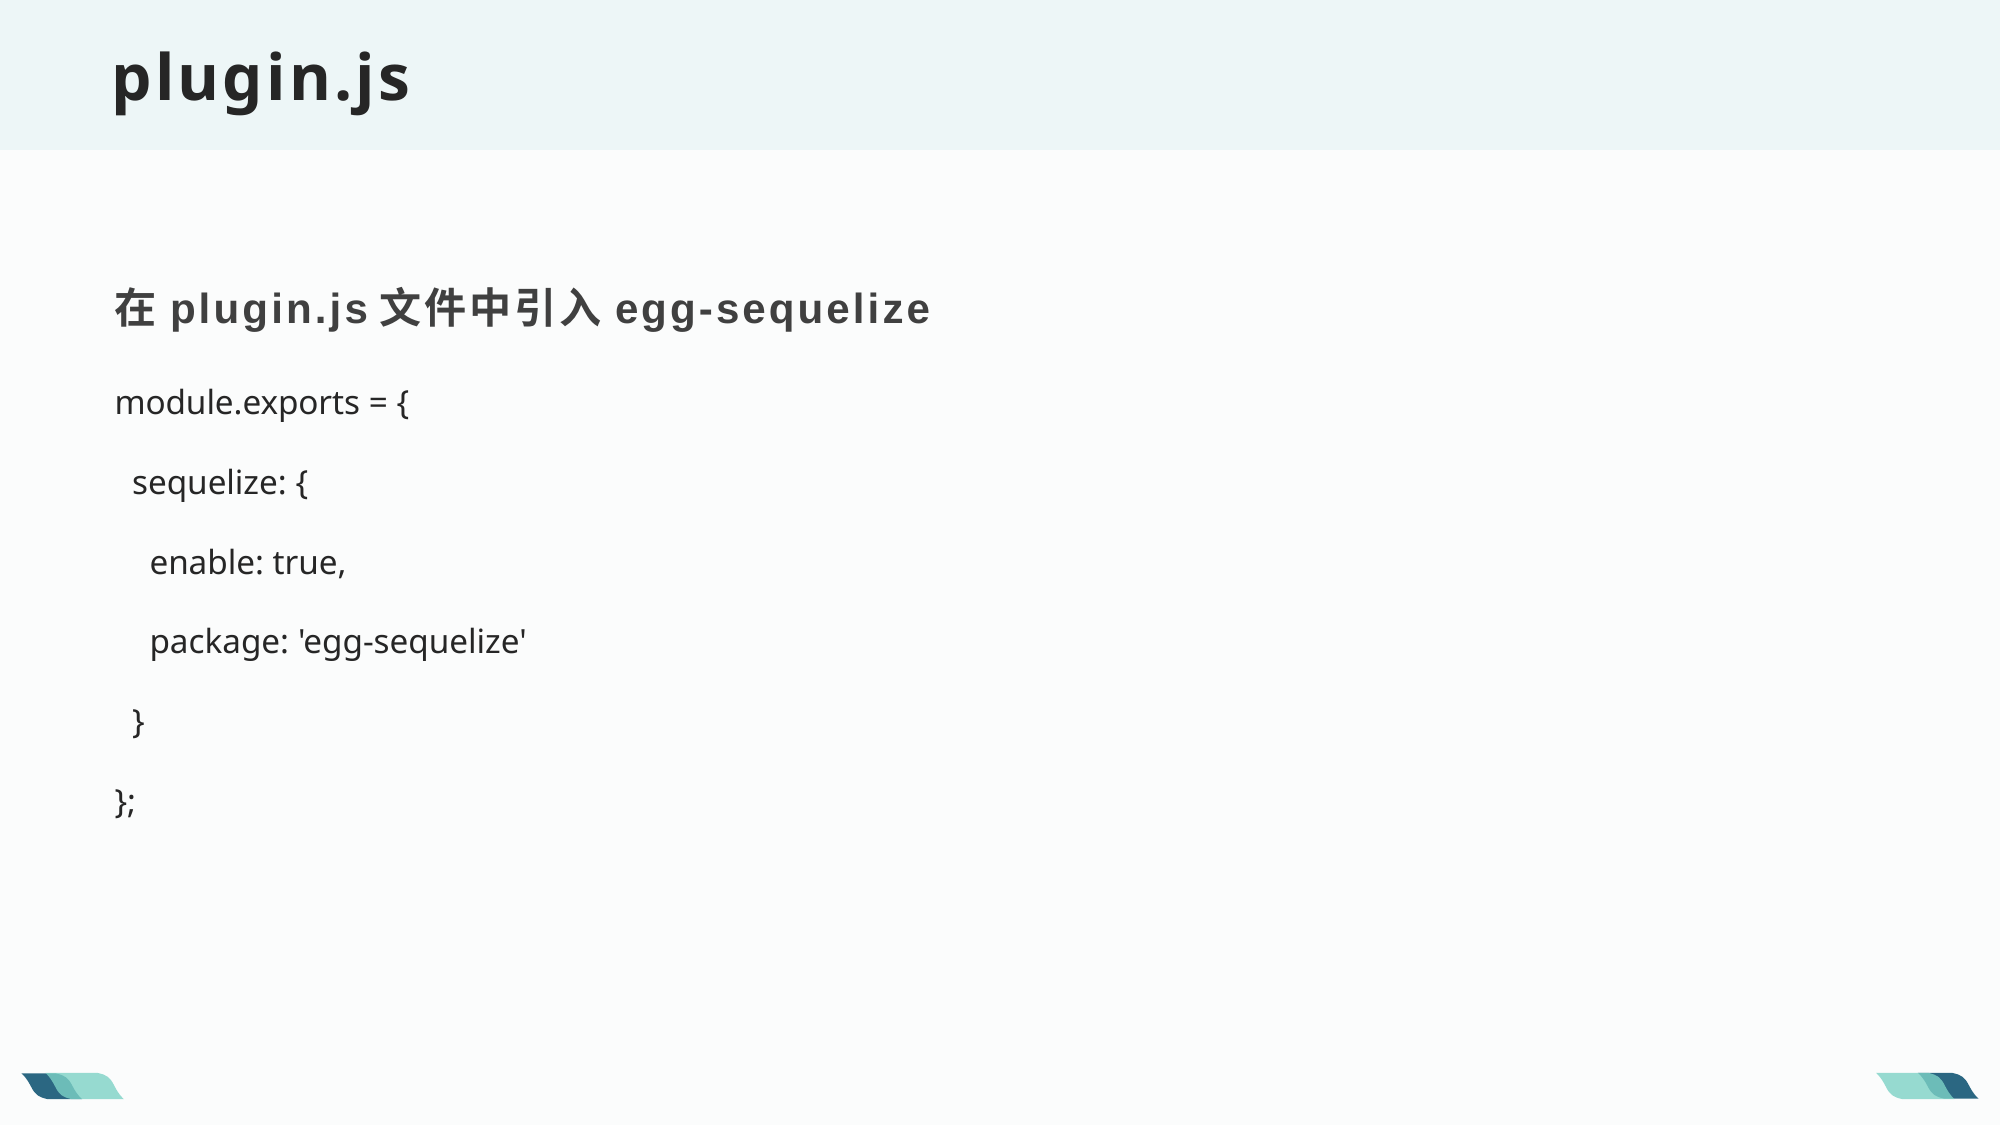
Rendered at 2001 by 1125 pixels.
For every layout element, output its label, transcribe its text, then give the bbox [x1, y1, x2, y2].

text_box [0, 0, 2000, 151]
text_box module.exports = { sequelize: { enable: true, package: 'egg-sequelize' } }; [99, 358, 1935, 893]
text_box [21, 1072, 1979, 1100]
text_box plugin.js [99, 25, 1901, 125]
text_box 在plugin.js文件中引入egg-sequelize [99, 267, 1472, 343]
